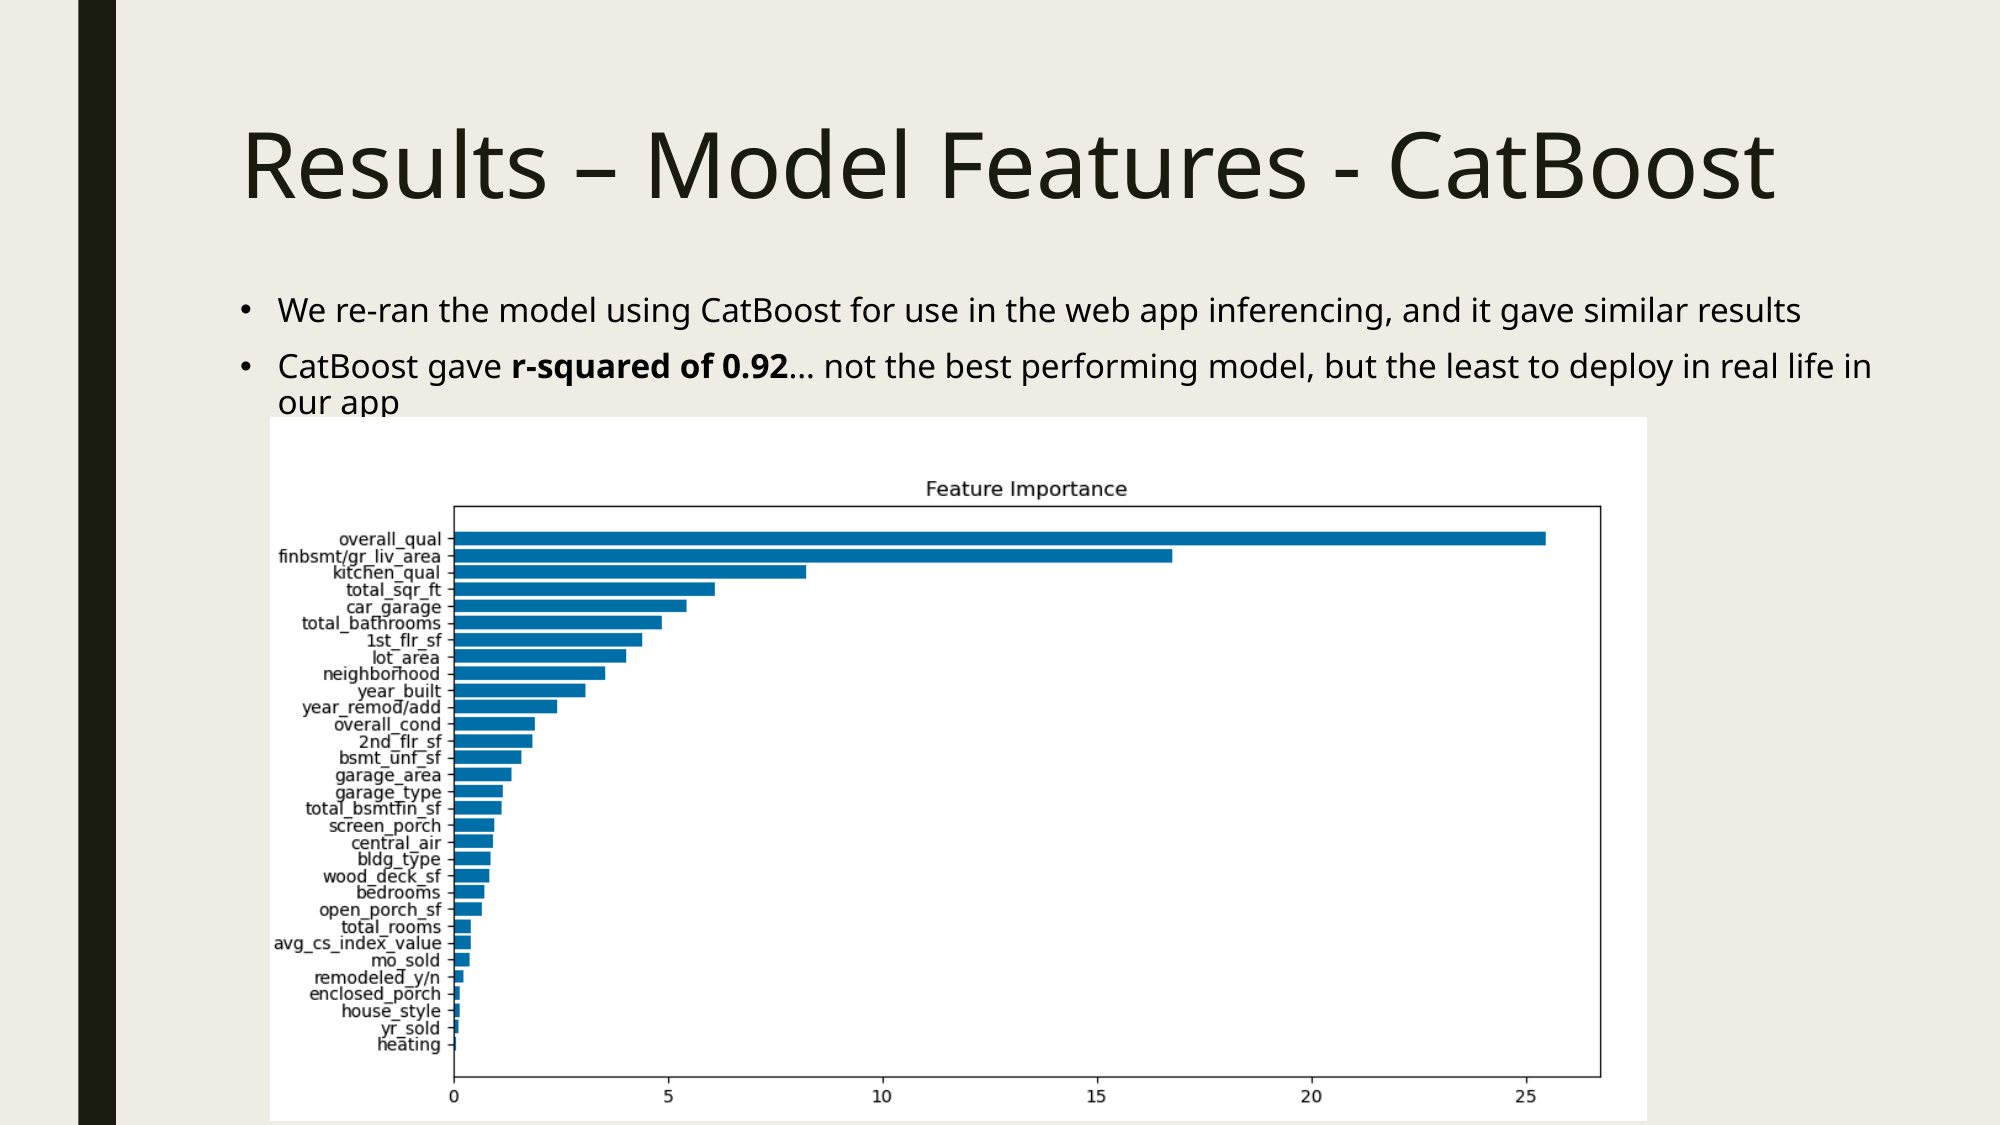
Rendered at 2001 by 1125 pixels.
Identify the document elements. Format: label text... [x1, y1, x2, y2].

text_box We re-ran the model using CatBoost for use in the web app inferencing, and it gave similar results CatBoost gave r-squared of 0.92… not the best performing model, but the least to deploy in real life in our app [224, 286, 1950, 1000]
picture [270, 417, 1647, 1121]
title Results – Model Features - CatBoost [225, 112, 1800, 286]
